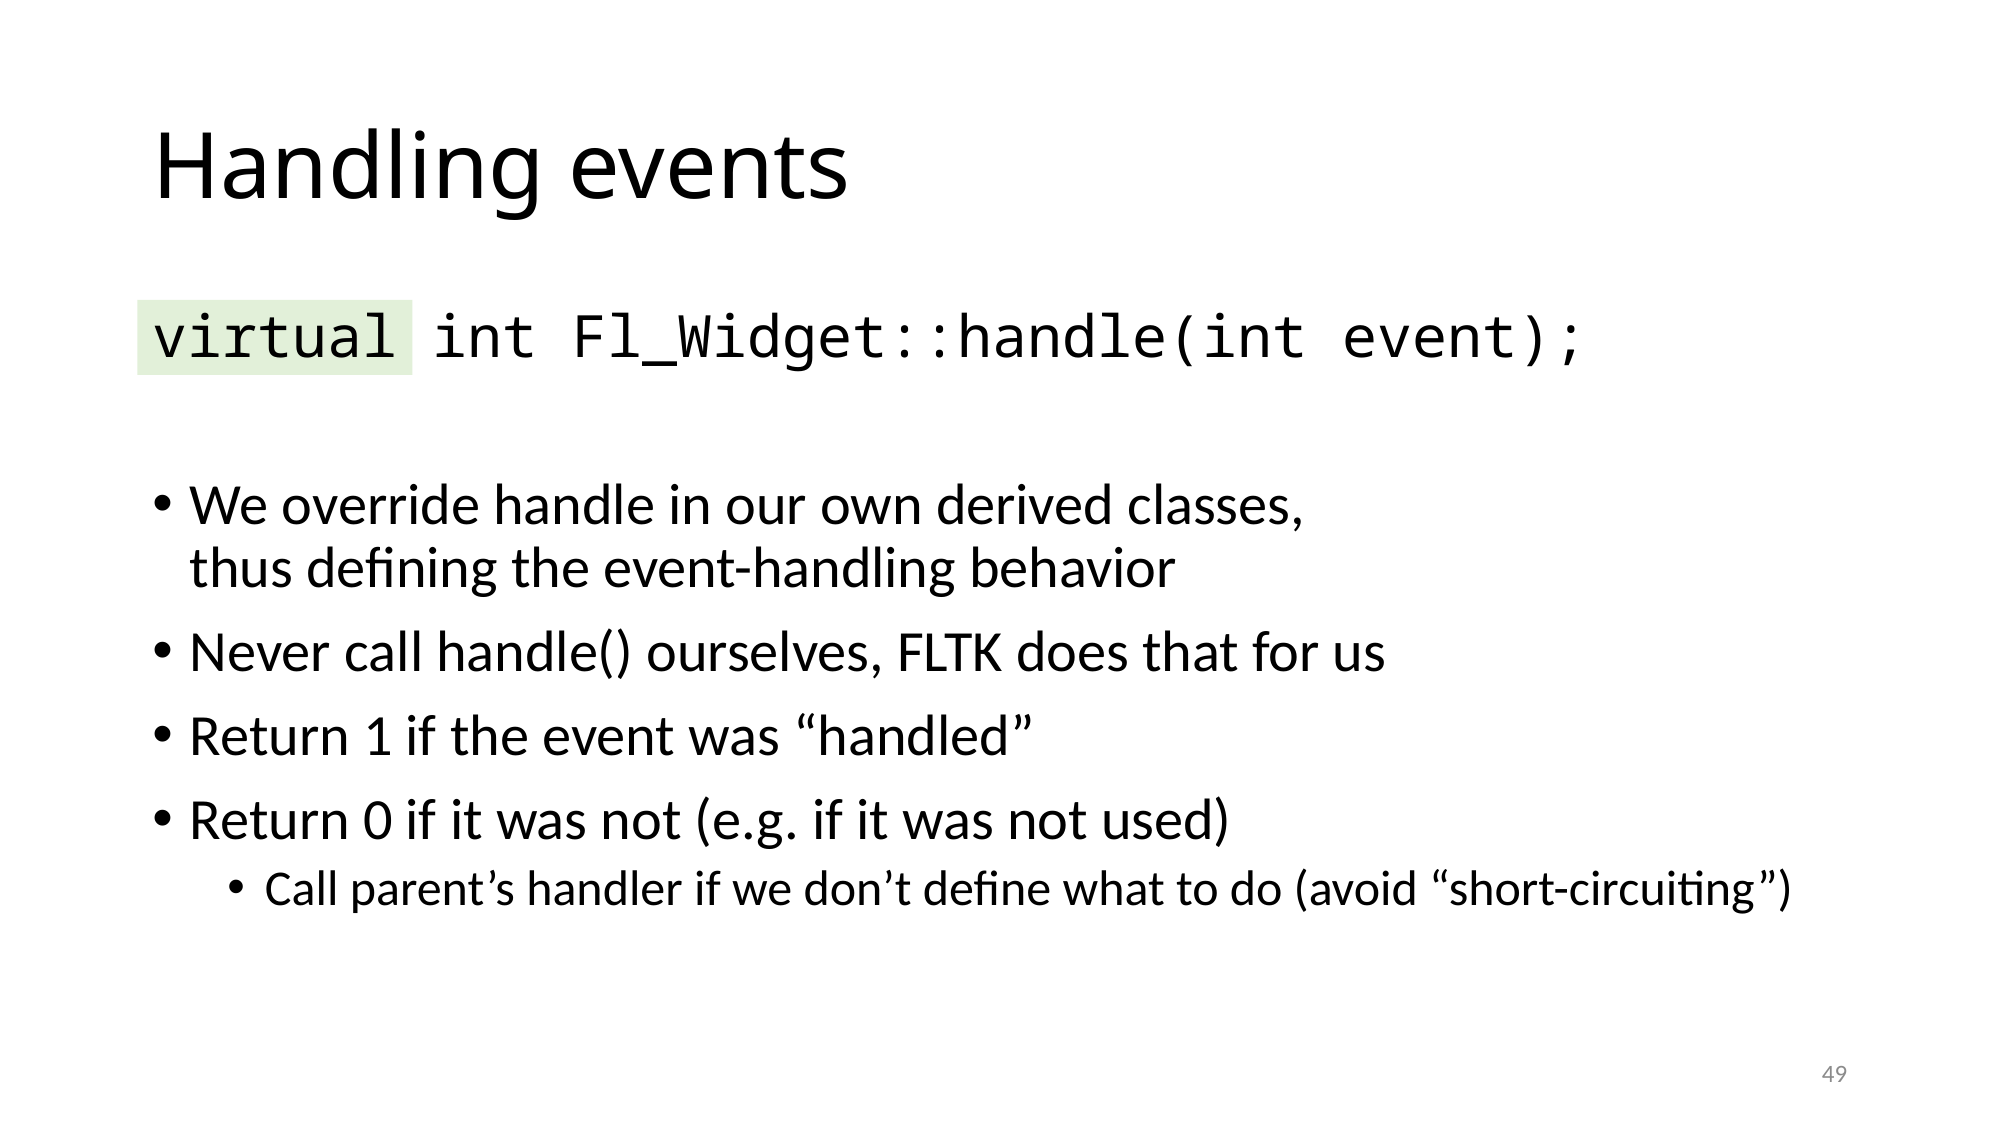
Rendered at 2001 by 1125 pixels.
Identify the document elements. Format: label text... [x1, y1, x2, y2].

slide_number 49 [1412, 1042, 1863, 1103]
title Handling events [137, 59, 1863, 278]
list virtual int Fl_Widget::handle(int event); We override handle in our own derived classes, thus defining the event-handling behavior Never call handle() ourselves, FLTK does that for us Return 1 if the event was “handled” Return 0 if it was not (e.g. if it was not used) Call parent’s handler if we don’t define what to do (avoid “short-circuiting”) [137, 299, 1863, 1014]
